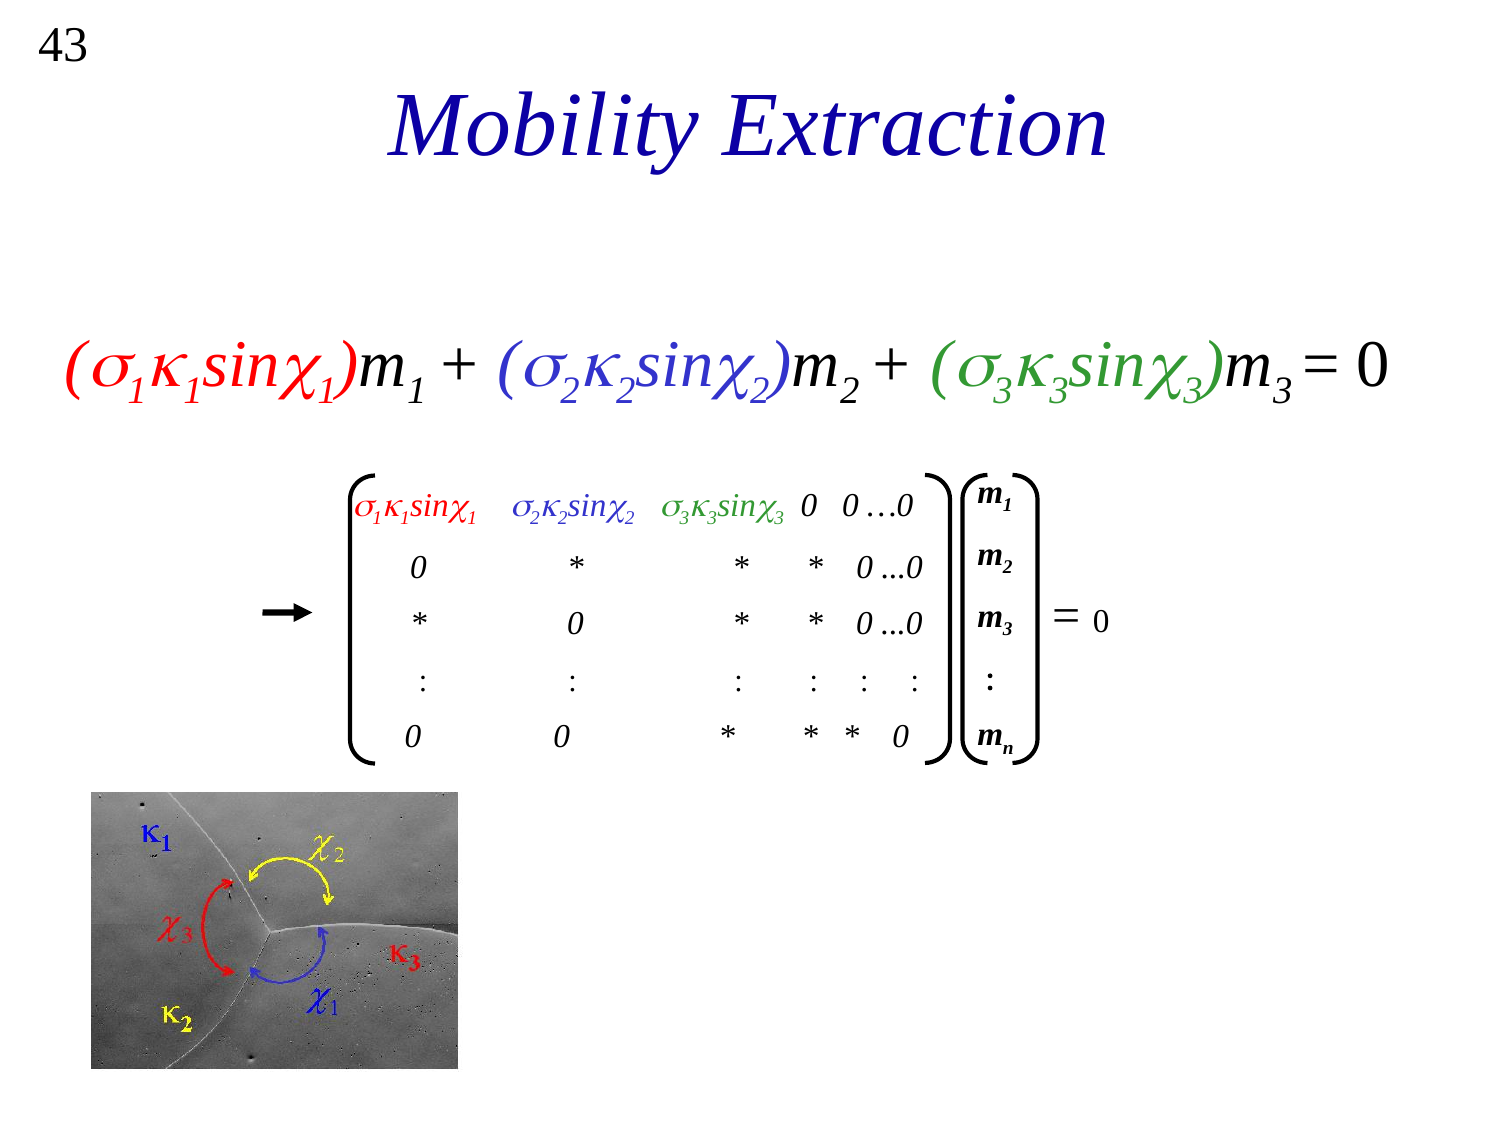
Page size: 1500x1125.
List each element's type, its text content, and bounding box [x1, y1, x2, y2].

title Mobility Extraction [112, 24, 1388, 213]
slide_number 43 [3, 3, 104, 67]
text_box [350, 475, 376, 764]
text_box [924, 474, 950, 763]
text_box [262, 606, 313, 619]
picture [87, 787, 463, 1073]
text_box = 0 [1037, 574, 1188, 650]
text_box (11sin1)m1 + (22sin2)m2 + (33sin3)m3 = 0 [49, 312, 1463, 419]
text_box m1 m2 m3  mn [962, 462, 1063, 766]
text_box 11sin1 22sin2 33sin3 0 0 …0 0 * * * 0 ...0 * 0 * * 0 ...0       0 0 * * * 0 [337, 475, 1125, 768]
